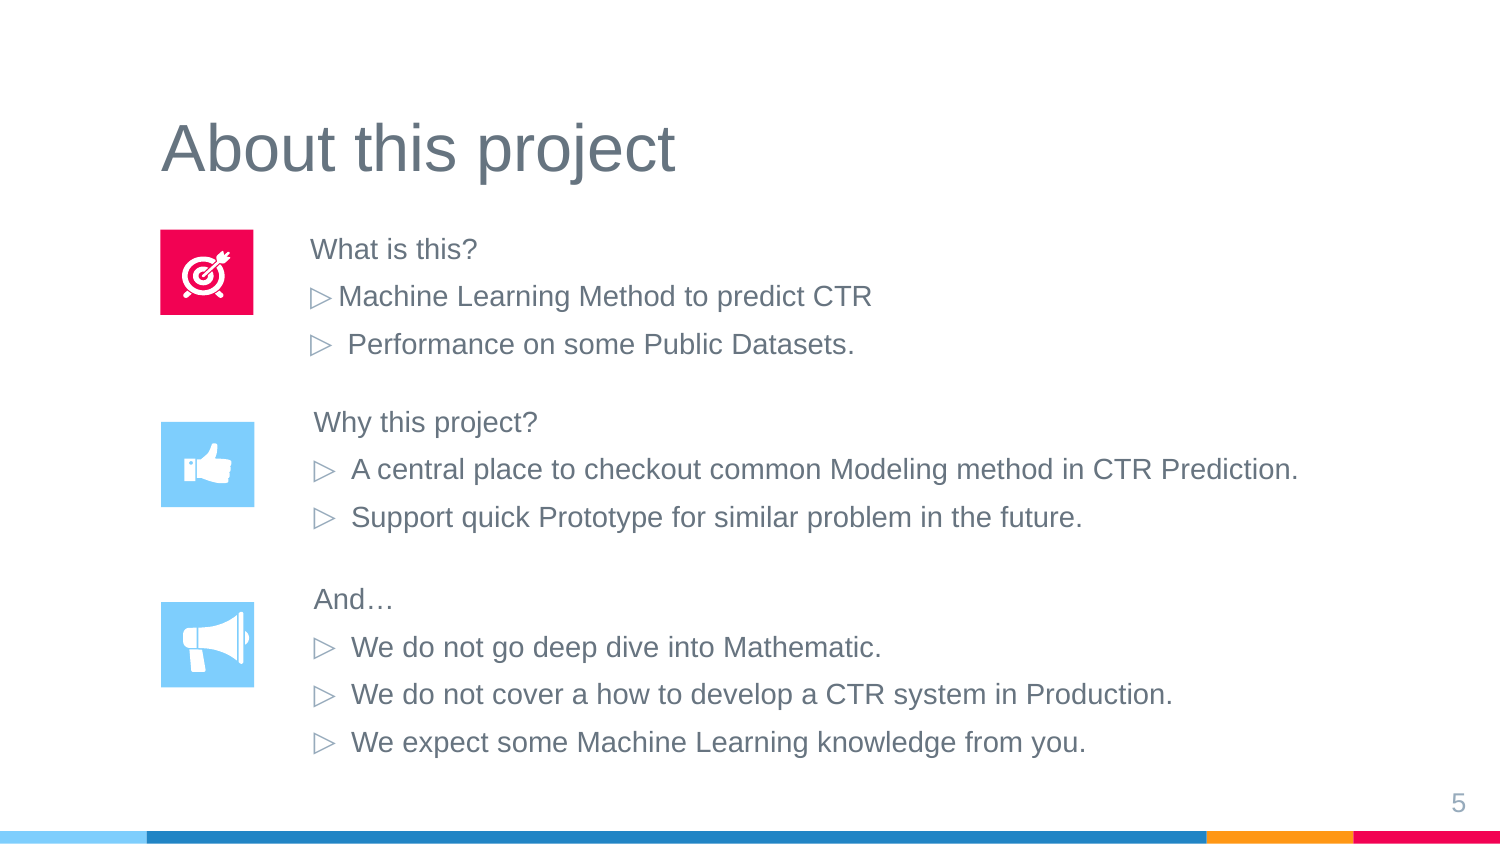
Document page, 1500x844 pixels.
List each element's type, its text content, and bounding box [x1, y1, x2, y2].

text_box And… We do not go deep dive into Mathematic. We do not cover a how to develop a CTR system in Production. We expect some Machine Learning knowledge from you. [298, 565, 1359, 771]
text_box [160, 421, 255, 508]
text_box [182, 611, 250, 673]
text_box Why this project? A central place to checkout common Modeling method in CTR Prediction. Support quick Prototype for similar problem in the future. [298, 388, 1359, 529]
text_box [160, 229, 254, 316]
title About this project [146, 58, 1207, 200]
text_box [161, 602, 255, 688]
list What is this? Machine Learning Method to predict CTR Performance on some Public Datasets. [295, 215, 1168, 356]
slide_number 5 [1391, 770, 1482, 822]
